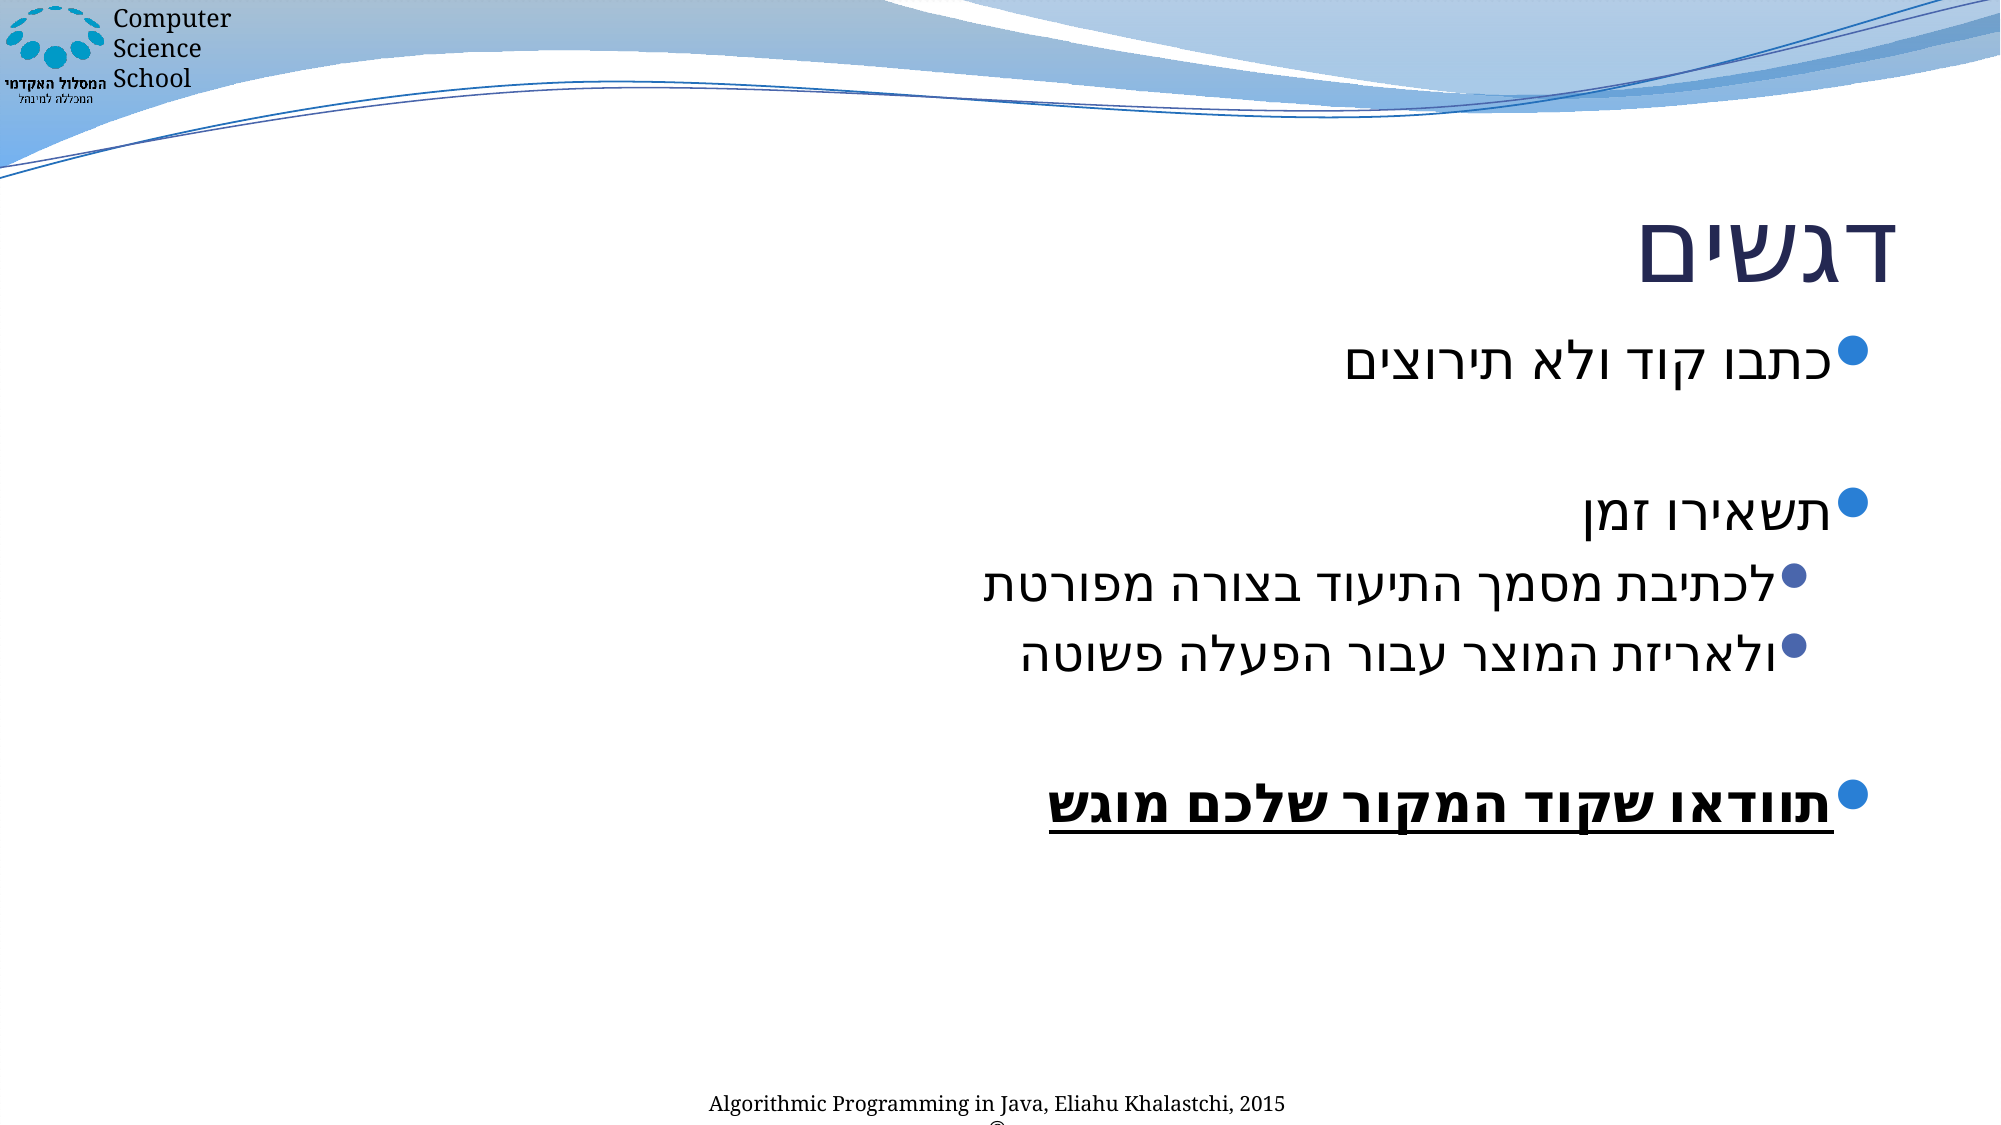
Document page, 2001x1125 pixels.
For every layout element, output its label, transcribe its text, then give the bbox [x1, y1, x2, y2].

list כתבו קוד ולא תירוצים תשאירו זמן לכתיבת מסמך התיעוד בצורה מפורטת ולאריזת המוצר עבור הפעלה פשוטה תוודאו שקוד המקור שלכם מוגש [31, 317, 1900, 1038]
title דגשים [99, 115, 1900, 303]
picture [2, 6, 108, 109]
